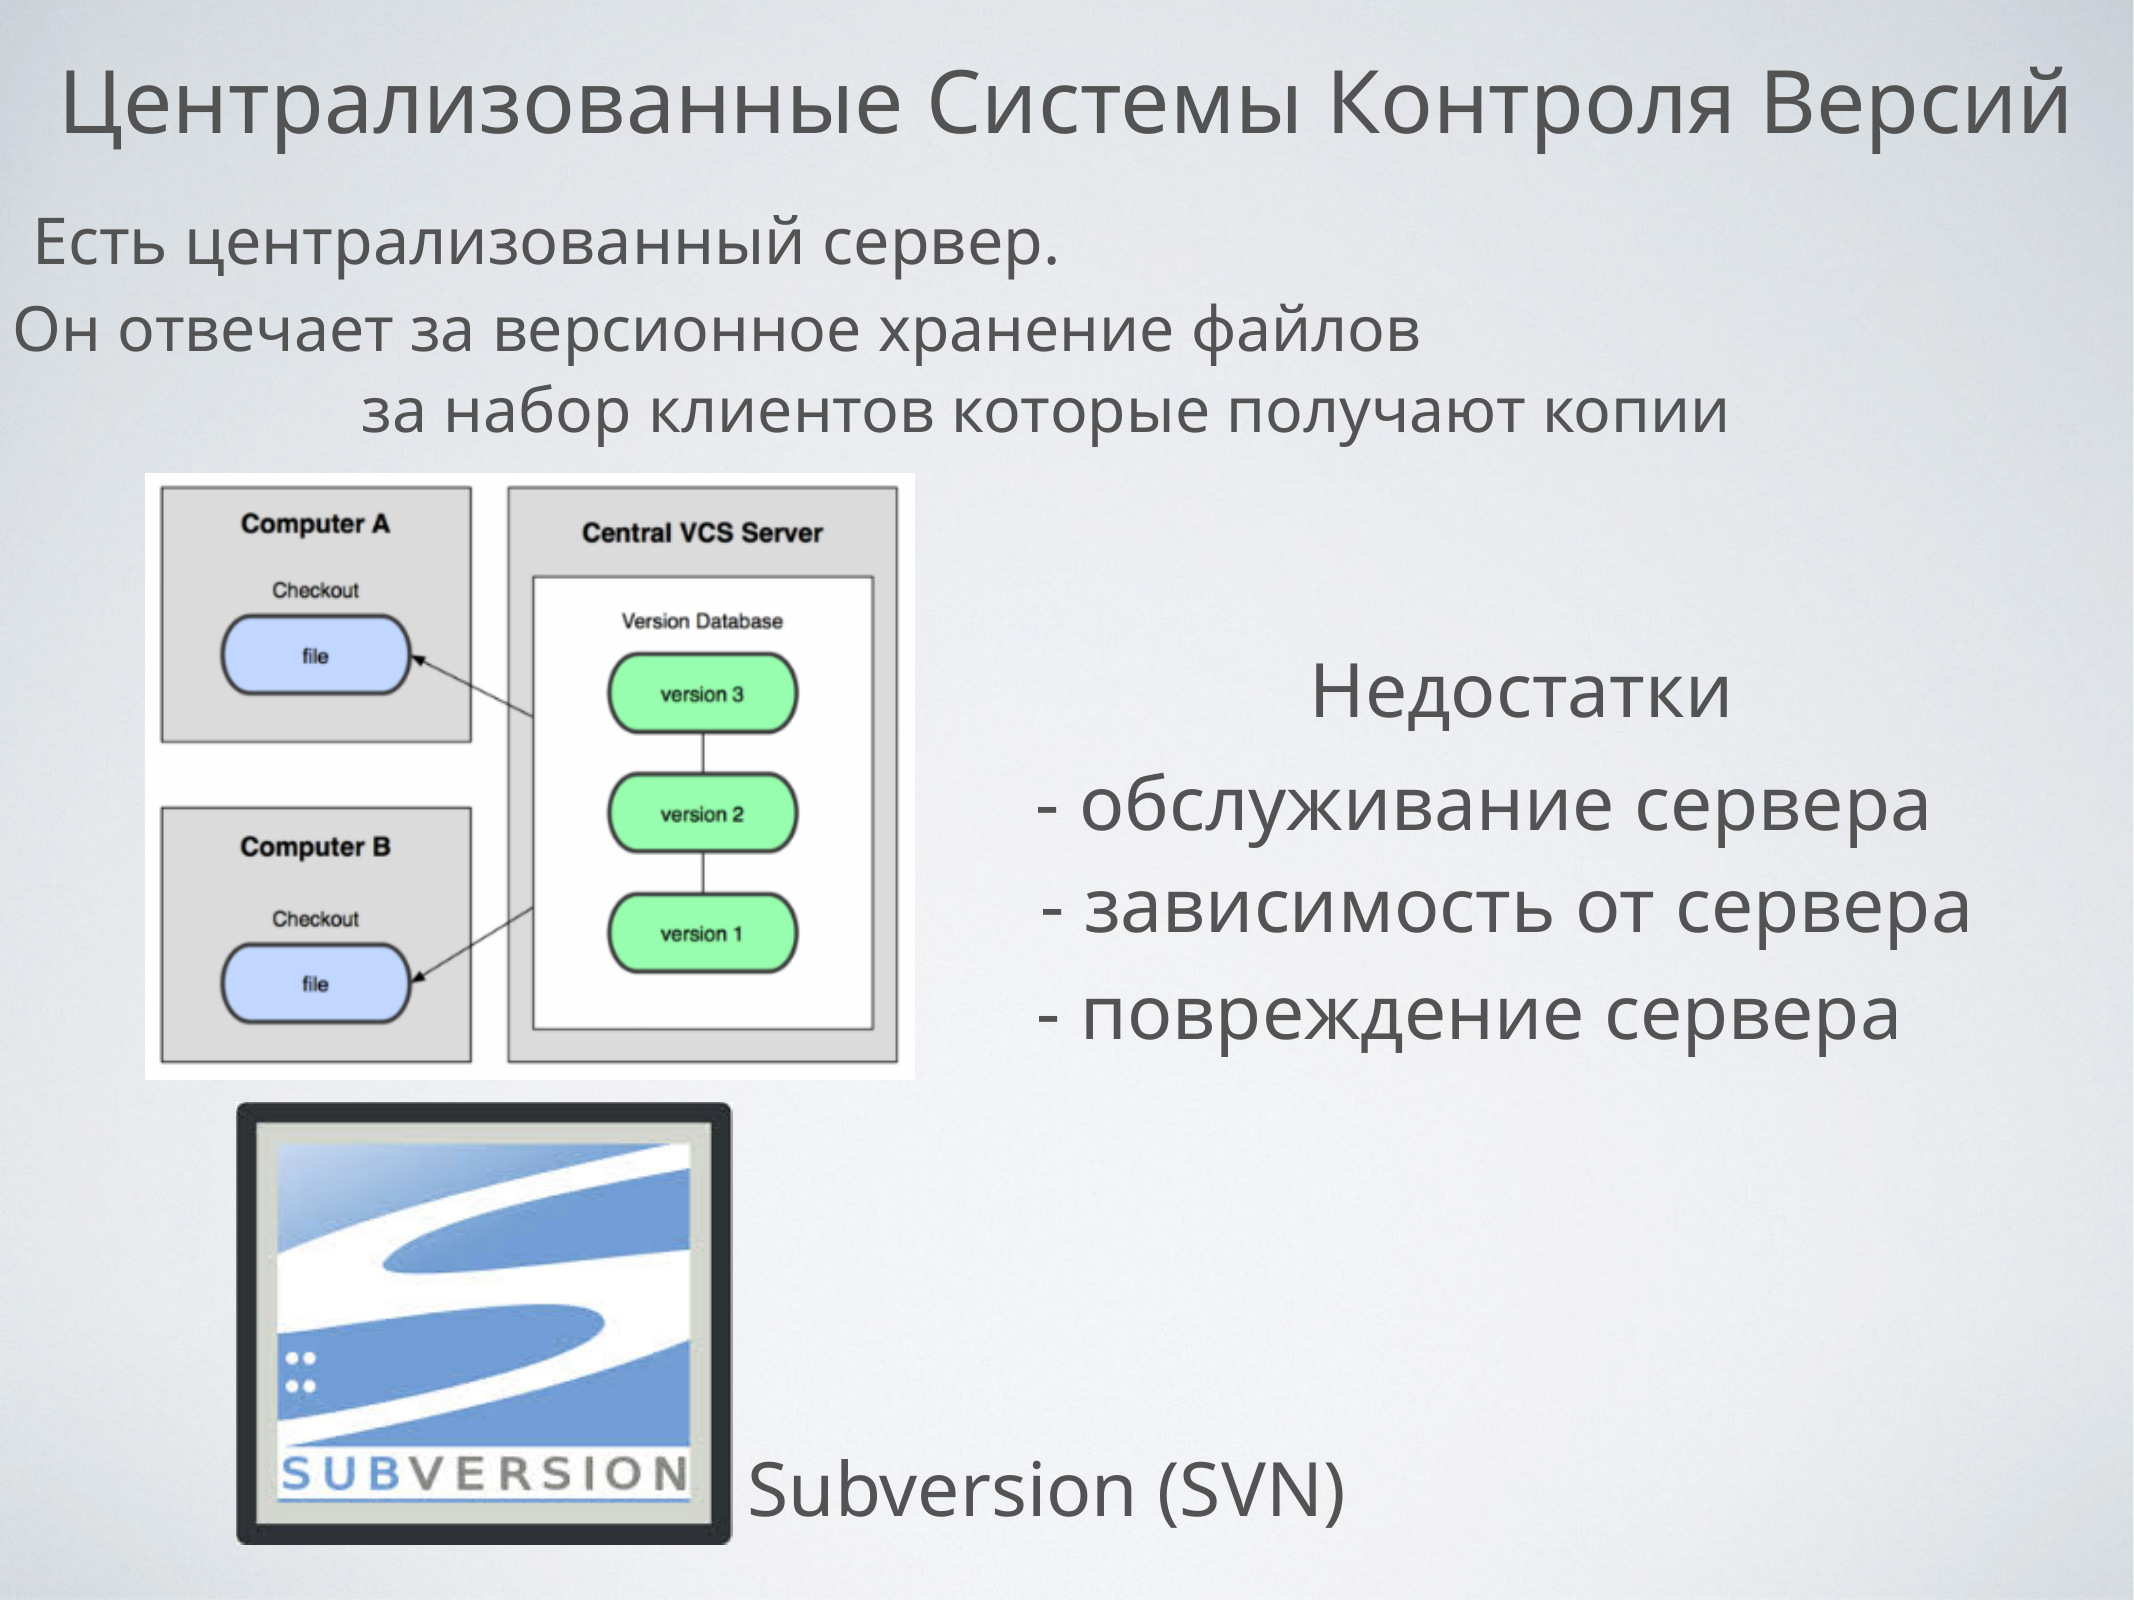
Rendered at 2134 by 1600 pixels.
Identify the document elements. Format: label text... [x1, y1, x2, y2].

picture [0, 0, 2134, 1600]
list Централизованные Системы Контроля Версий [57, 45, 2076, 179]
text_box за набор клиентов которые получают копии [353, 361, 1741, 453]
text_box - повреждение сервера [1028, 956, 1911, 1063]
text_box - зависимость от сервера [1032, 849, 1983, 956]
text_box Subversion (SVN) [739, 1433, 1355, 1540]
text_box Недостатки [1301, 634, 1743, 741]
text_box Есть централизованный сервер. [24, 191, 1070, 280]
text_box - обслуживание сервера [1027, 746, 1942, 854]
text_box Он отвечает за версионное хранение файлов [4, 280, 1431, 372]
